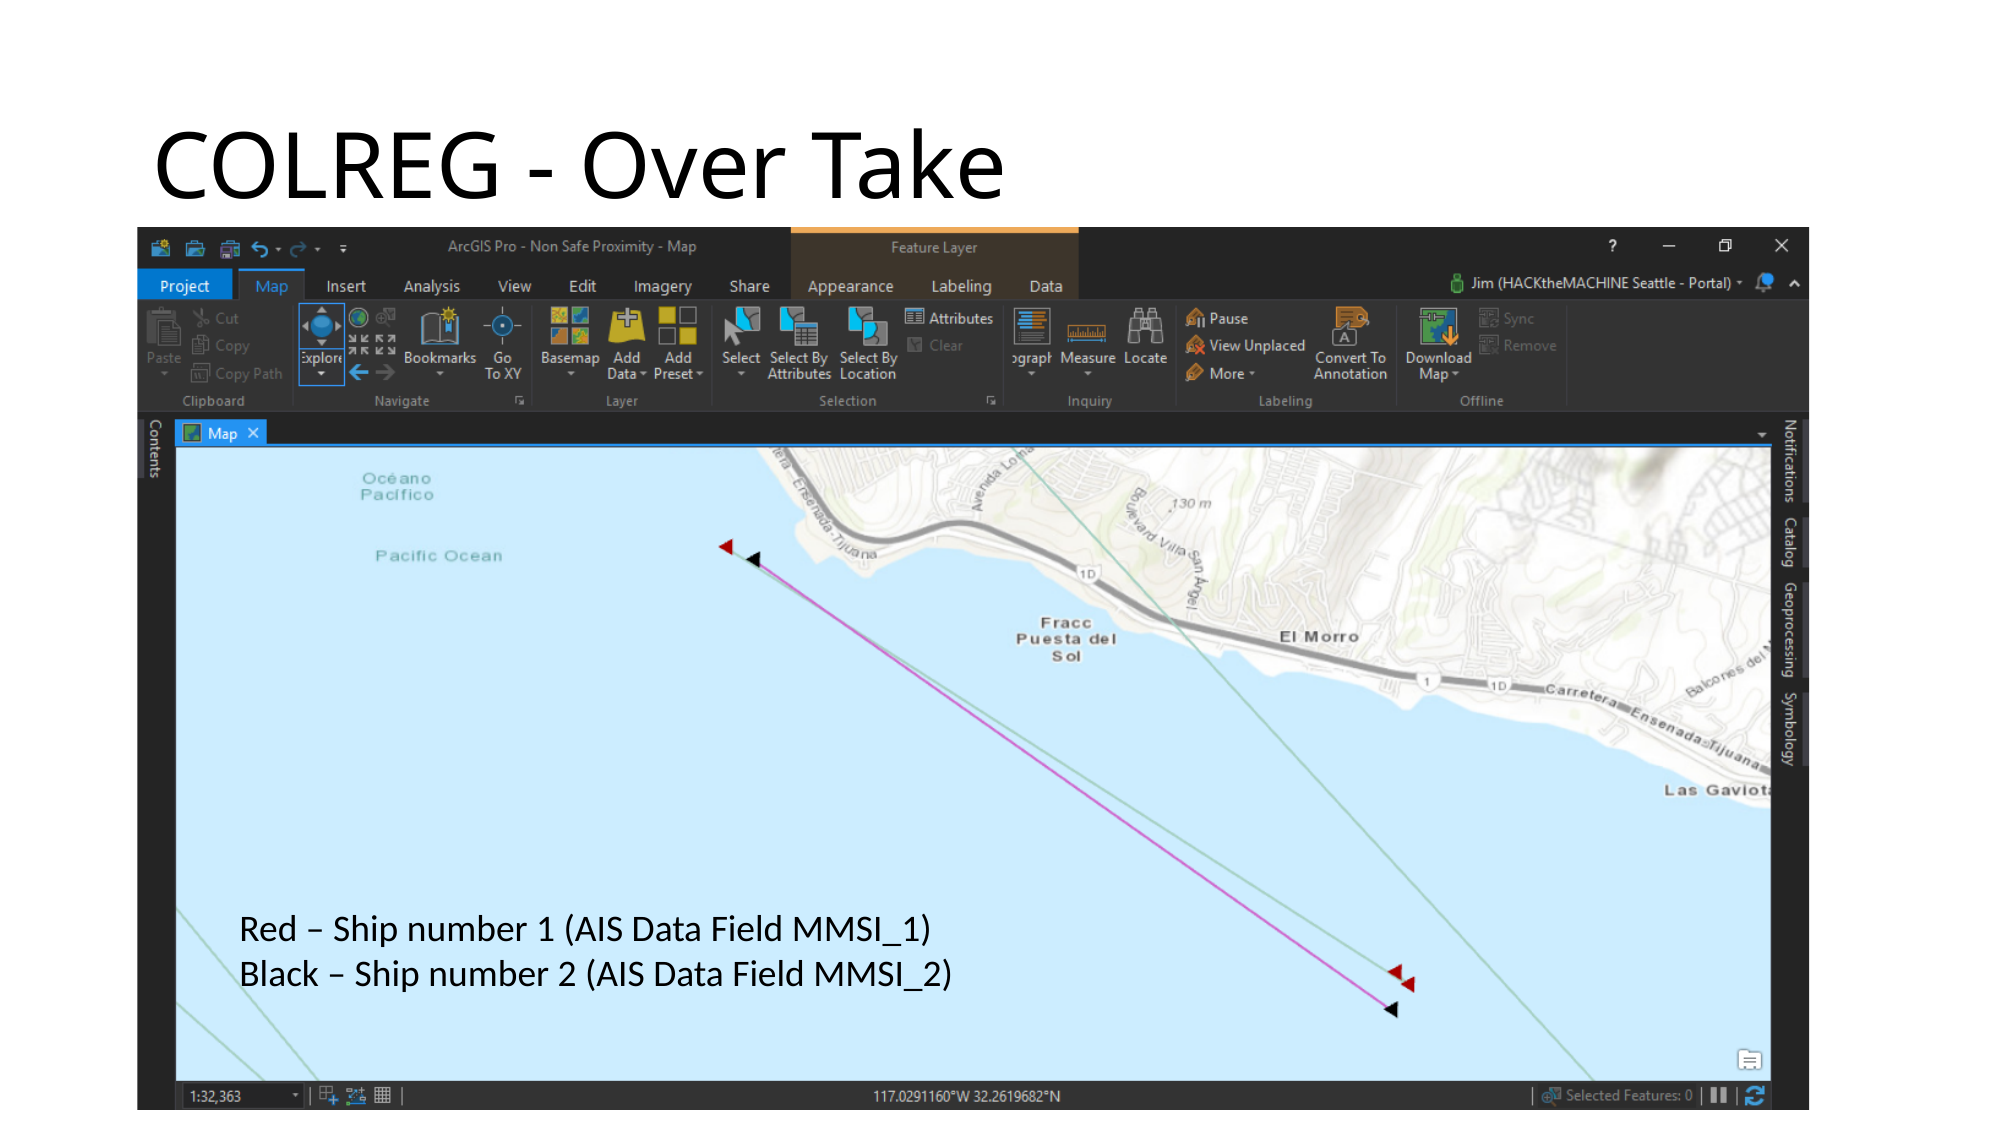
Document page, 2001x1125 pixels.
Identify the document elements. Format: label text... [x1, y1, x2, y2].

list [137, 227, 1810, 1110]
title COLREG - Over Take [137, 59, 1863, 278]
